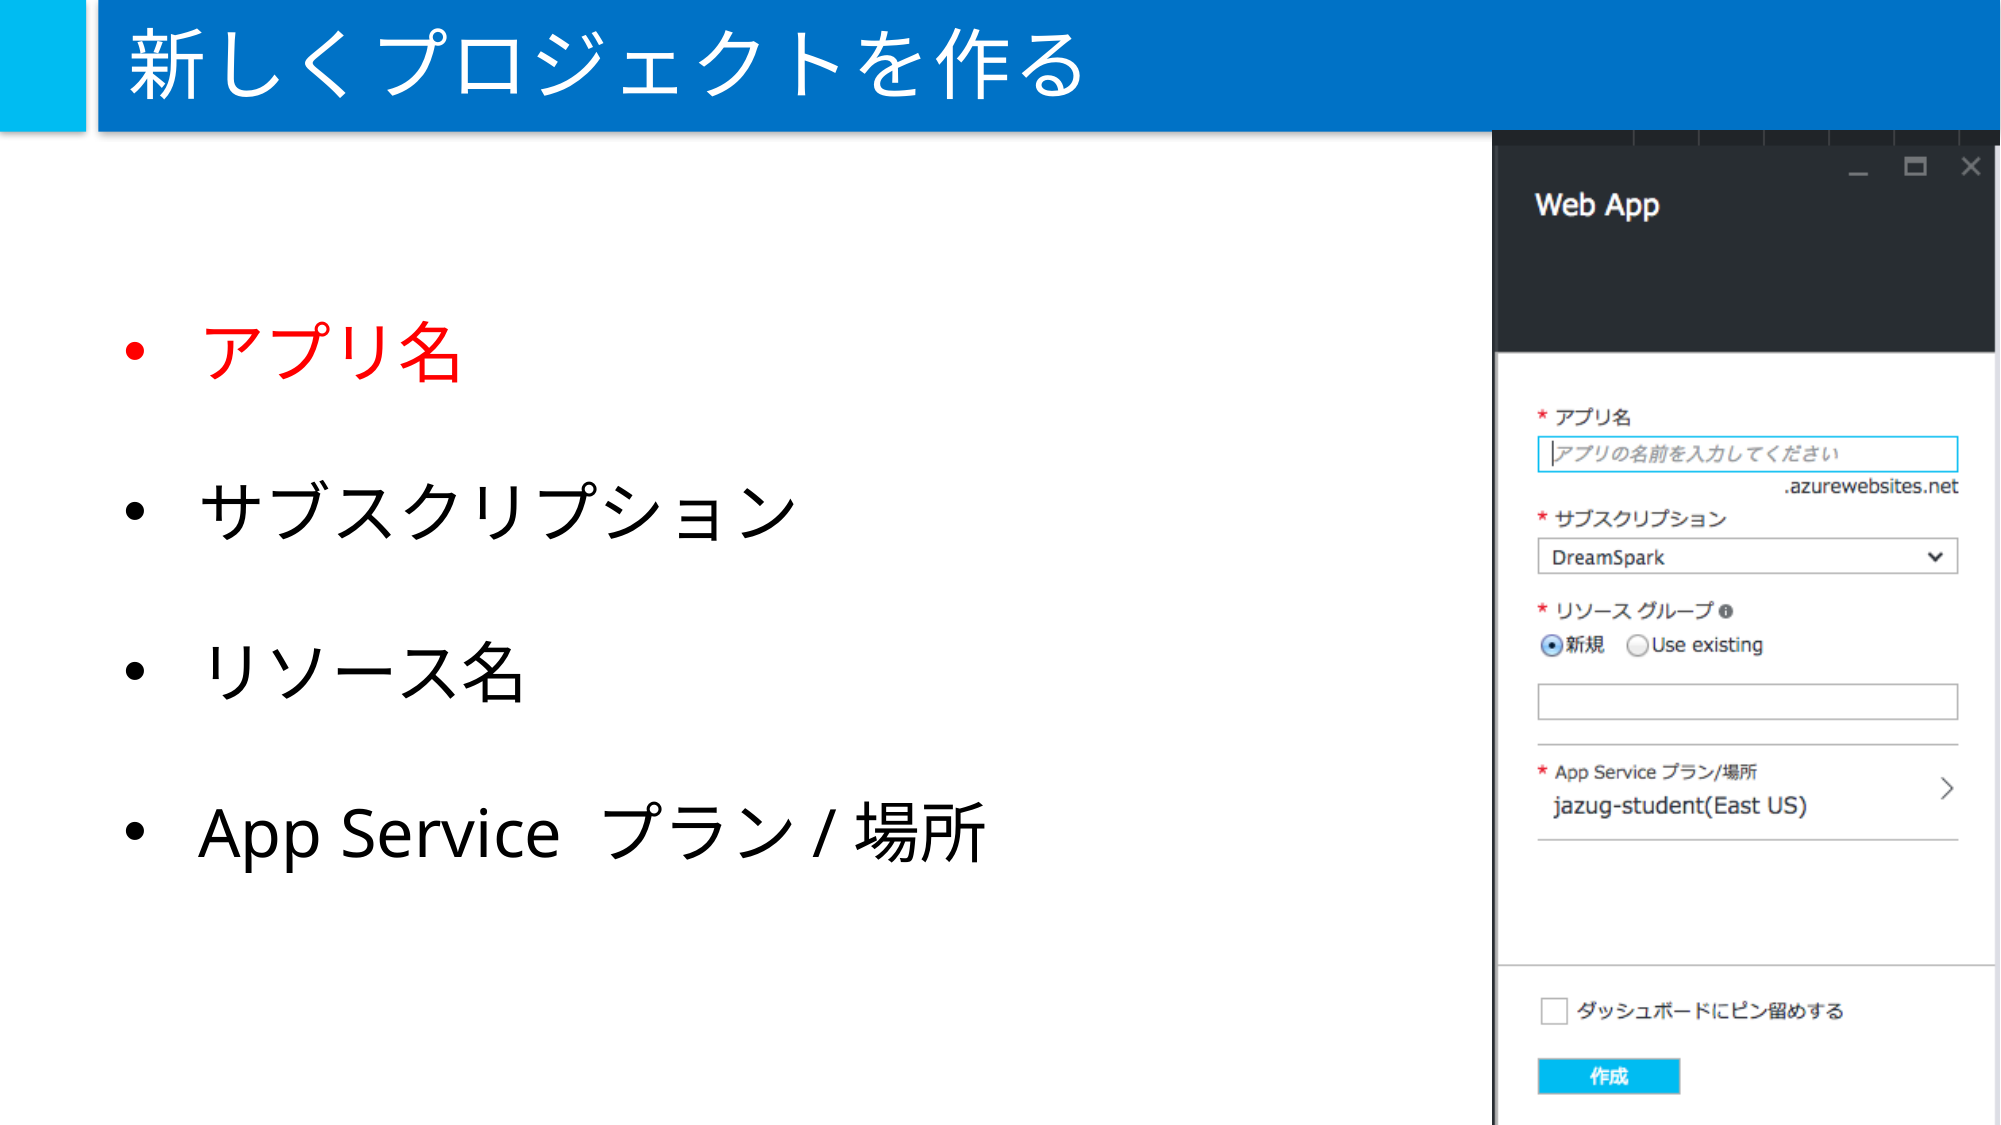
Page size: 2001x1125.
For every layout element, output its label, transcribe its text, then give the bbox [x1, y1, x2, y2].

text_box アプリ名 サブスクリプション リソース名 App Service プラン/場所 [108, 219, 1173, 1042]
picture [1492, 130, 2000, 1125]
title 新しくプロジェクトを作る [98, 0, 2000, 132]
